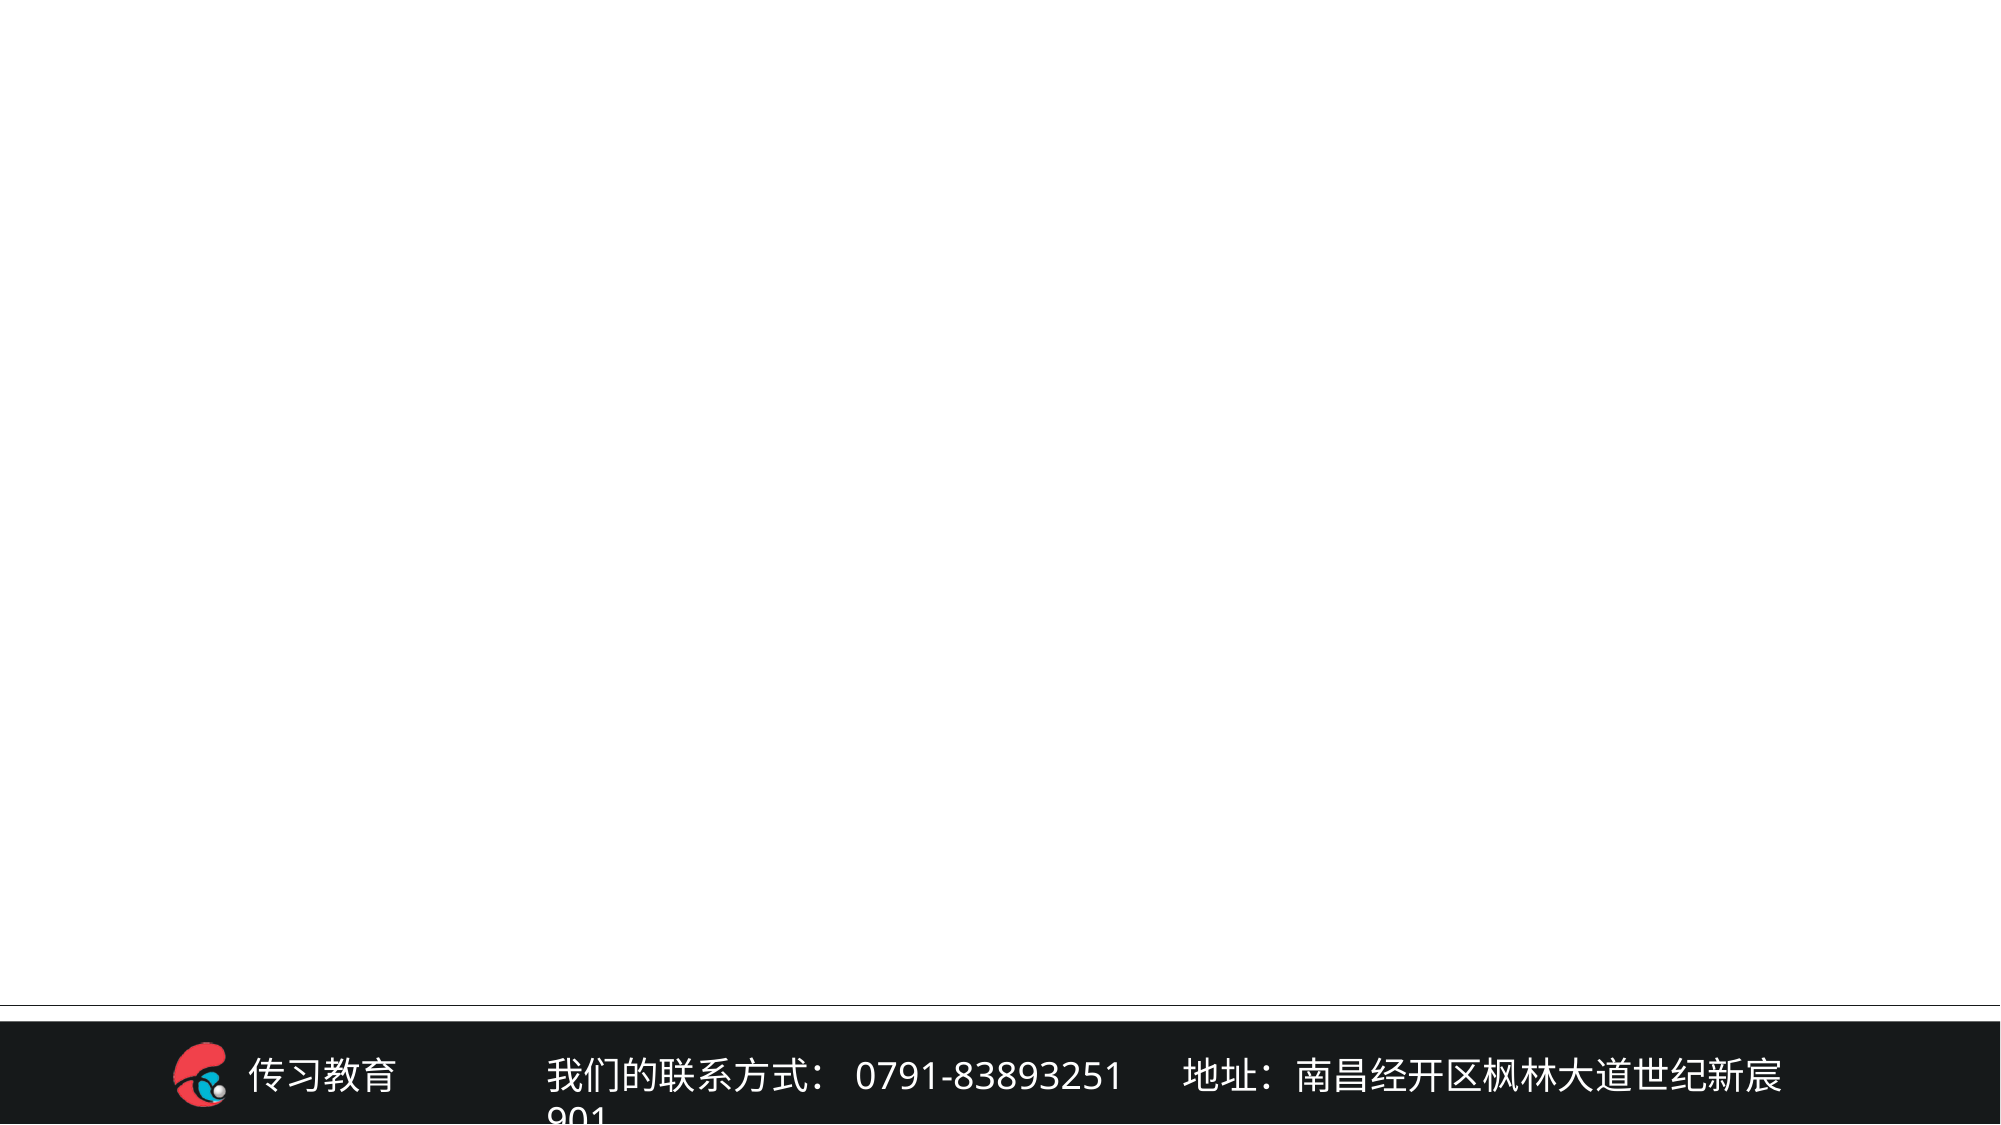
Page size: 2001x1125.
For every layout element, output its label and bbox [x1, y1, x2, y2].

picture [173, 1042, 226, 1107]
